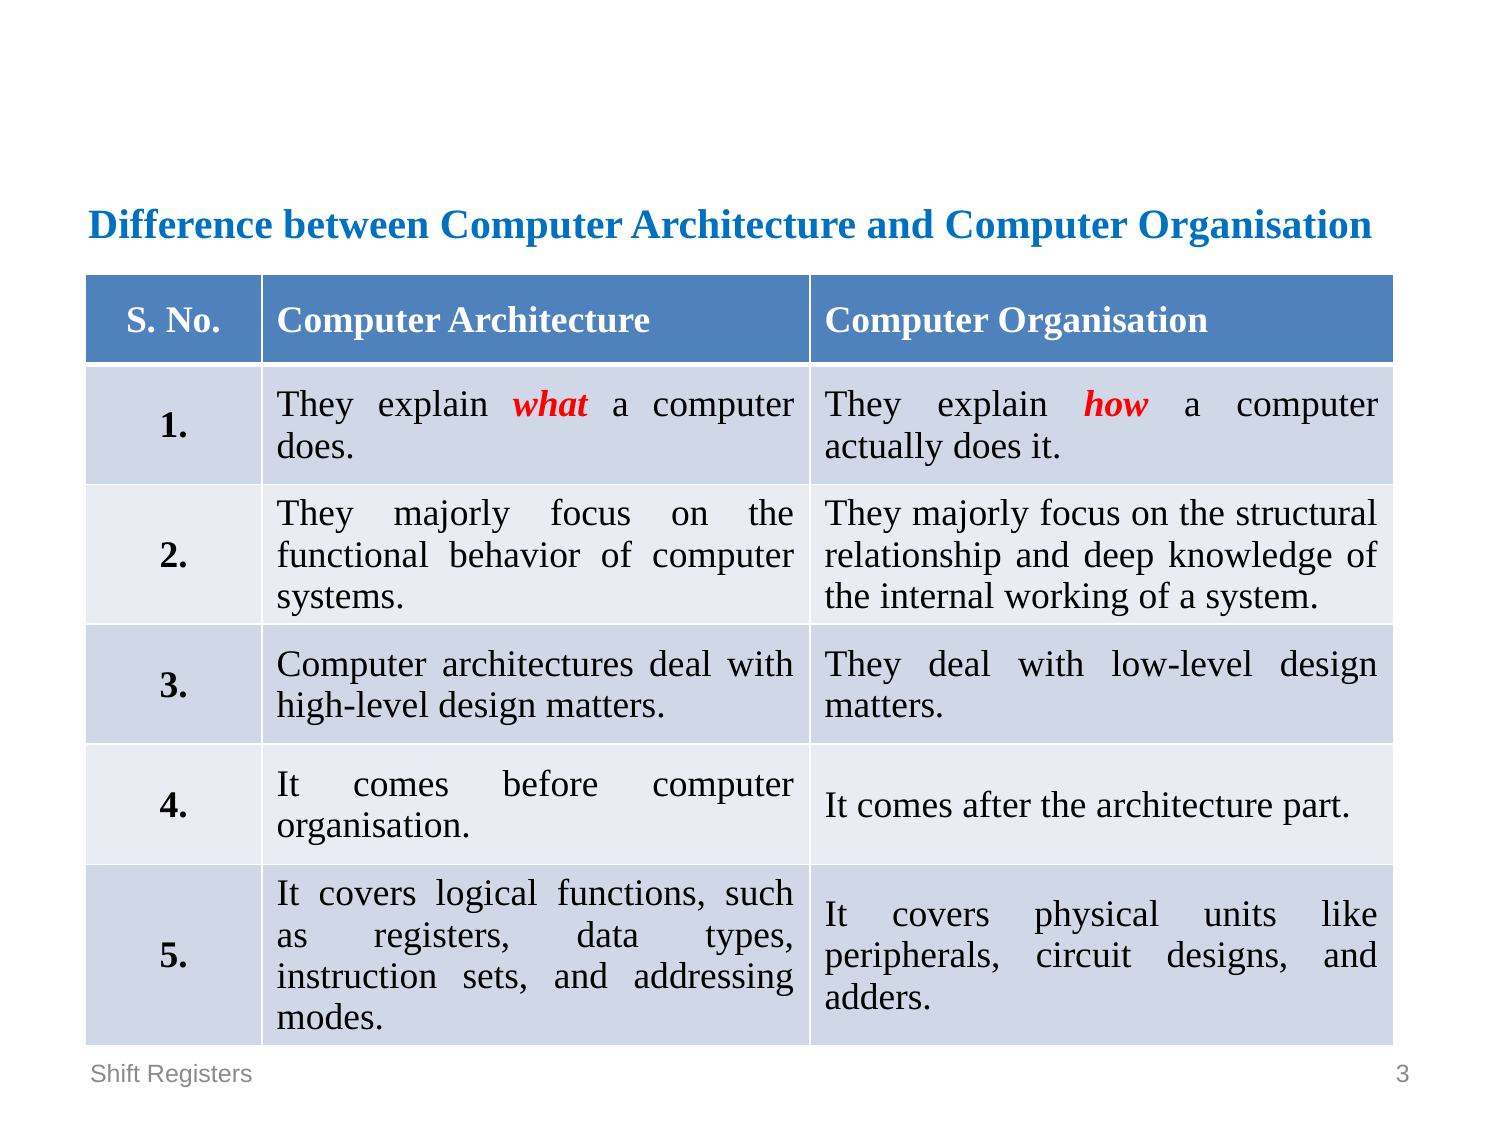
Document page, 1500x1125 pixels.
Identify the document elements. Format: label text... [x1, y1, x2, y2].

text_box Difference between Computer Architecture and Computer Organisation [73, 168, 1394, 254]
table_header S. No. [86, 275, 261, 362]
slide_number <number> [1074, 1042, 1425, 1103]
table_cell 1. [86, 367, 261, 484]
table_cell They explain how a computer actually does it. [811, 367, 1393, 484]
table_cell Computer architectures deal with high-level design matters. [263, 625, 809, 743]
slide_number Shift Registers [75, 1042, 425, 1103]
table_cell 2. [86, 485, 261, 623]
table_header Computer Architecture [263, 275, 809, 362]
table_cell They explain what a computer does. [263, 367, 809, 484]
table_cell It covers physical units like peripherals, circuit designs, and adders. [811, 865, 1393, 1045]
table_cell It covers logical functions, such as registers, data types, instruction sets, and addressing modes. [263, 865, 809, 1045]
table_cell 4. [86, 745, 261, 864]
table_header Computer Organisation [811, 275, 1393, 362]
table_cell It comes before computer organisation. [263, 745, 809, 864]
table_cell They majorly focus on the structural relationship and deep knowledge of the internal working of a system. [811, 485, 1393, 623]
table_cell They majorly focus on the functional behavior of computer systems. [263, 485, 809, 623]
table_cell 3. [86, 625, 261, 743]
table_cell They deal with low-level design matters. [811, 625, 1393, 743]
table_cell It comes after the architecture part. [811, 745, 1393, 864]
table_cell 5. [86, 865, 261, 1045]
